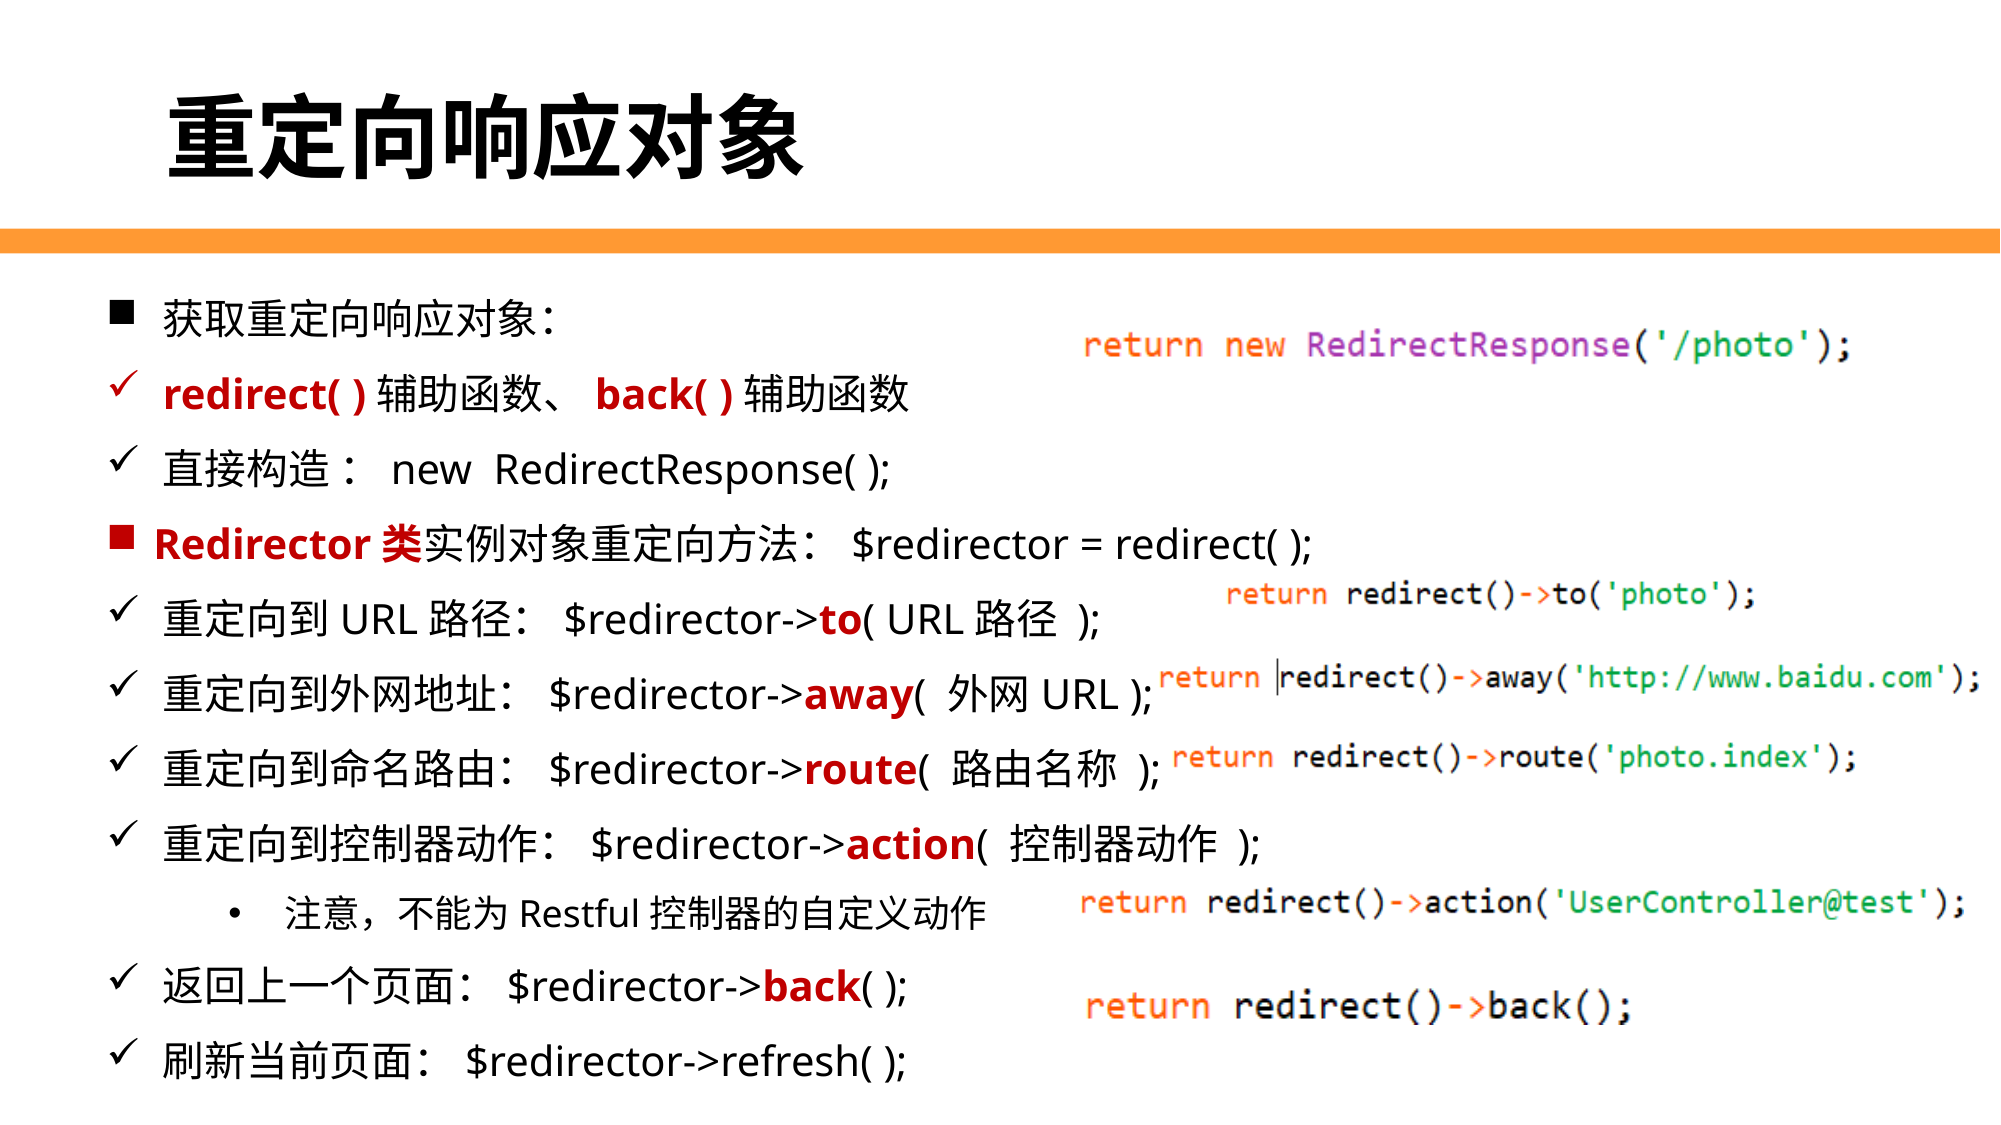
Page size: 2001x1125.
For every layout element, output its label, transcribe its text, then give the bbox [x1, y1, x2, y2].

text_box 获取重定向响应对象： redirect( )辅助函数、back( )辅助函数 直接构造 ：new RedirectResponse( ); Redirector类实例对象重定向方法：$redirector = redirect( ); 重定向到URL路径：$redirector->to( URL路径 ); 重定向到外网地址：$redirector->away( 外网URL ); 重定向到命名路由：$redirector->route( 路由名称 ); 重定向到控制器动作：$redirector->action( 控制器动作 ); 注意，不能为Restful控制器的自定义动作 返回上一个页面：$redirector->back( ); 刷新当前页面：$redirector->refresh( ); [91, 260, 1942, 1093]
picture [1081, 876, 1964, 925]
list 重定向响应对象 [150, 84, 1387, 198]
picture [1081, 983, 1642, 1025]
picture [1155, 654, 1979, 702]
picture [1081, 327, 1855, 370]
picture [1224, 566, 1754, 617]
picture [1170, 735, 1855, 777]
